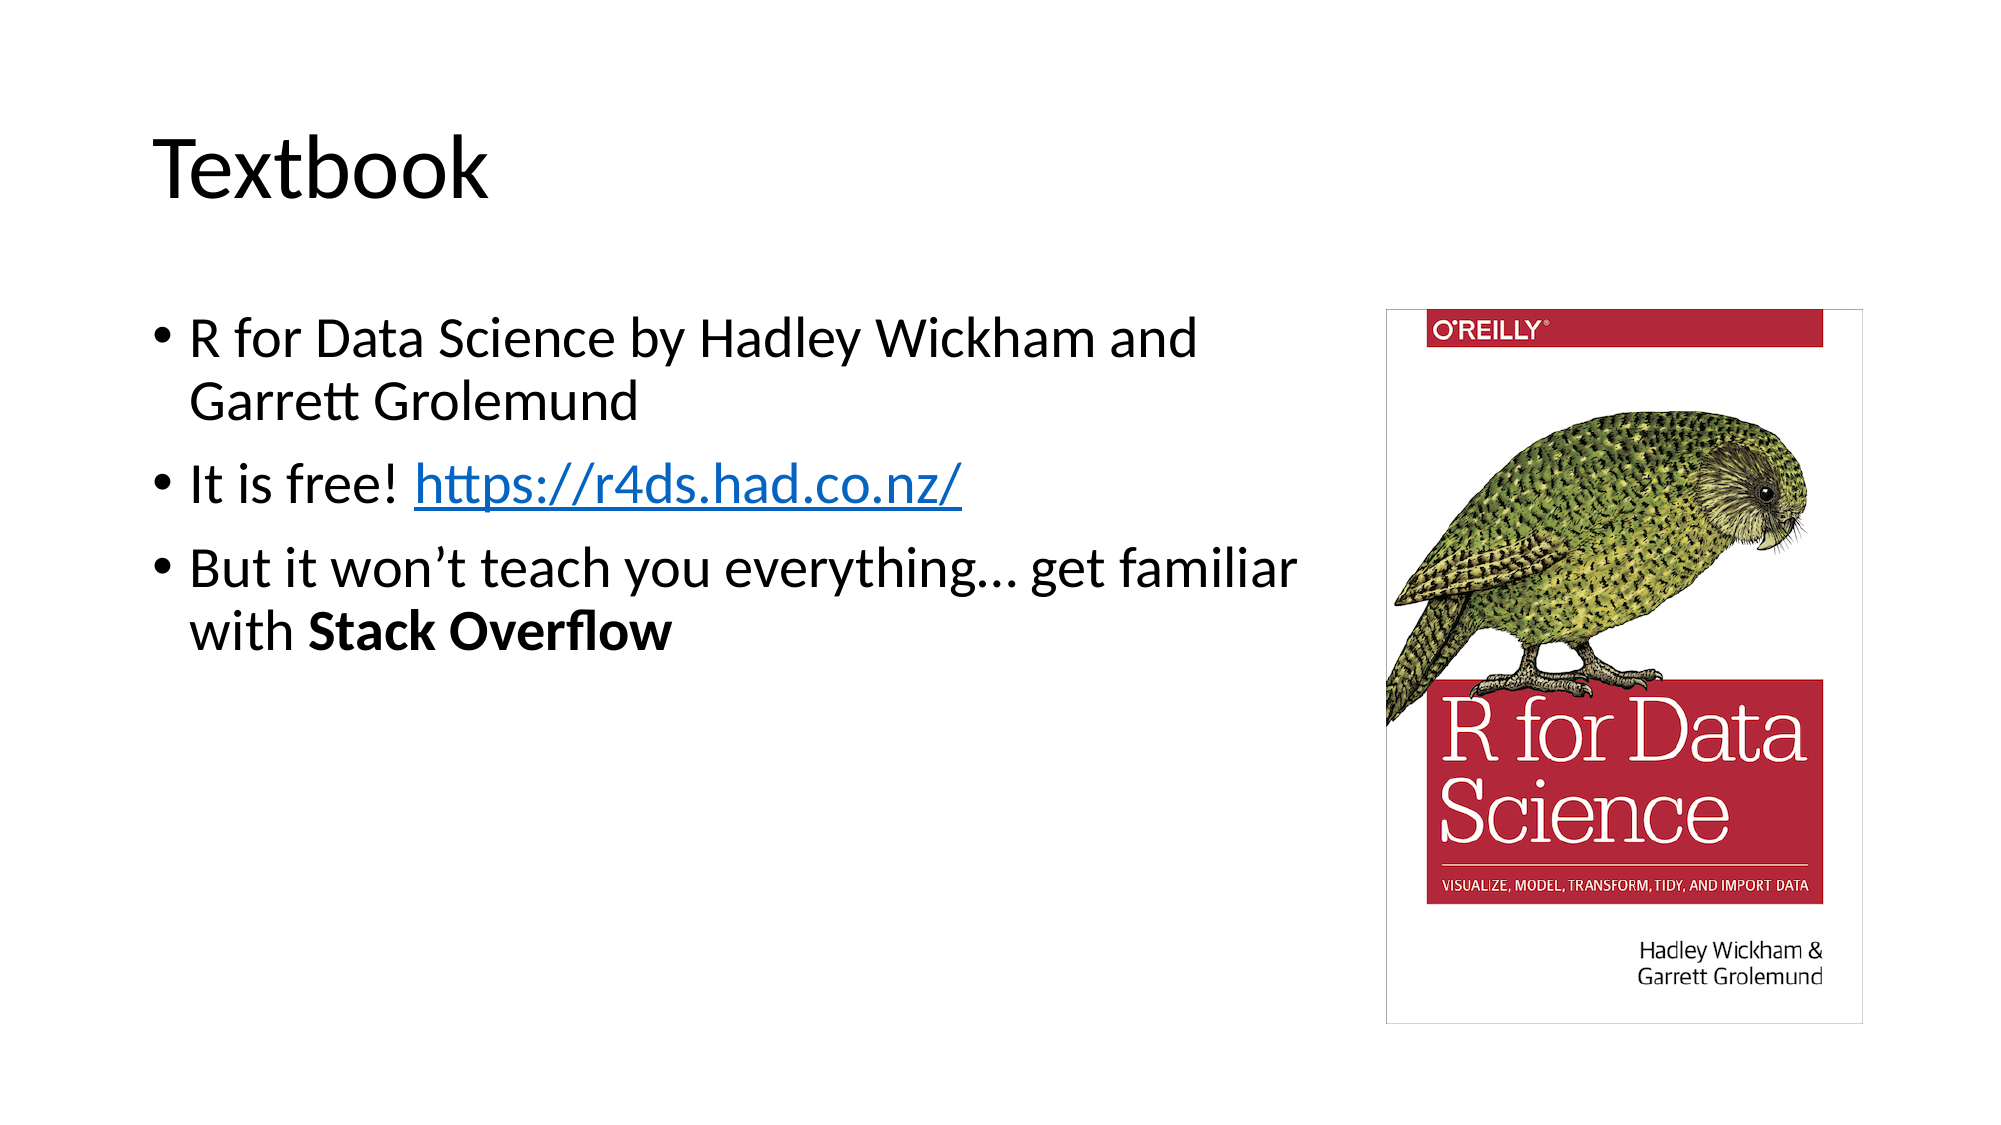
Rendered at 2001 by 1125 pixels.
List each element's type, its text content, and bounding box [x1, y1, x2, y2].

text_box R for Data Science by Hadley Wickham and Garrett Grolemund It is free! https://r4ds.had.co.nz/ But it won’t teach you everything… get familiar with Stack Overflow [137, 299, 1356, 1014]
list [1386, 309, 1863, 1024]
title Textbook [137, 59, 1863, 278]
